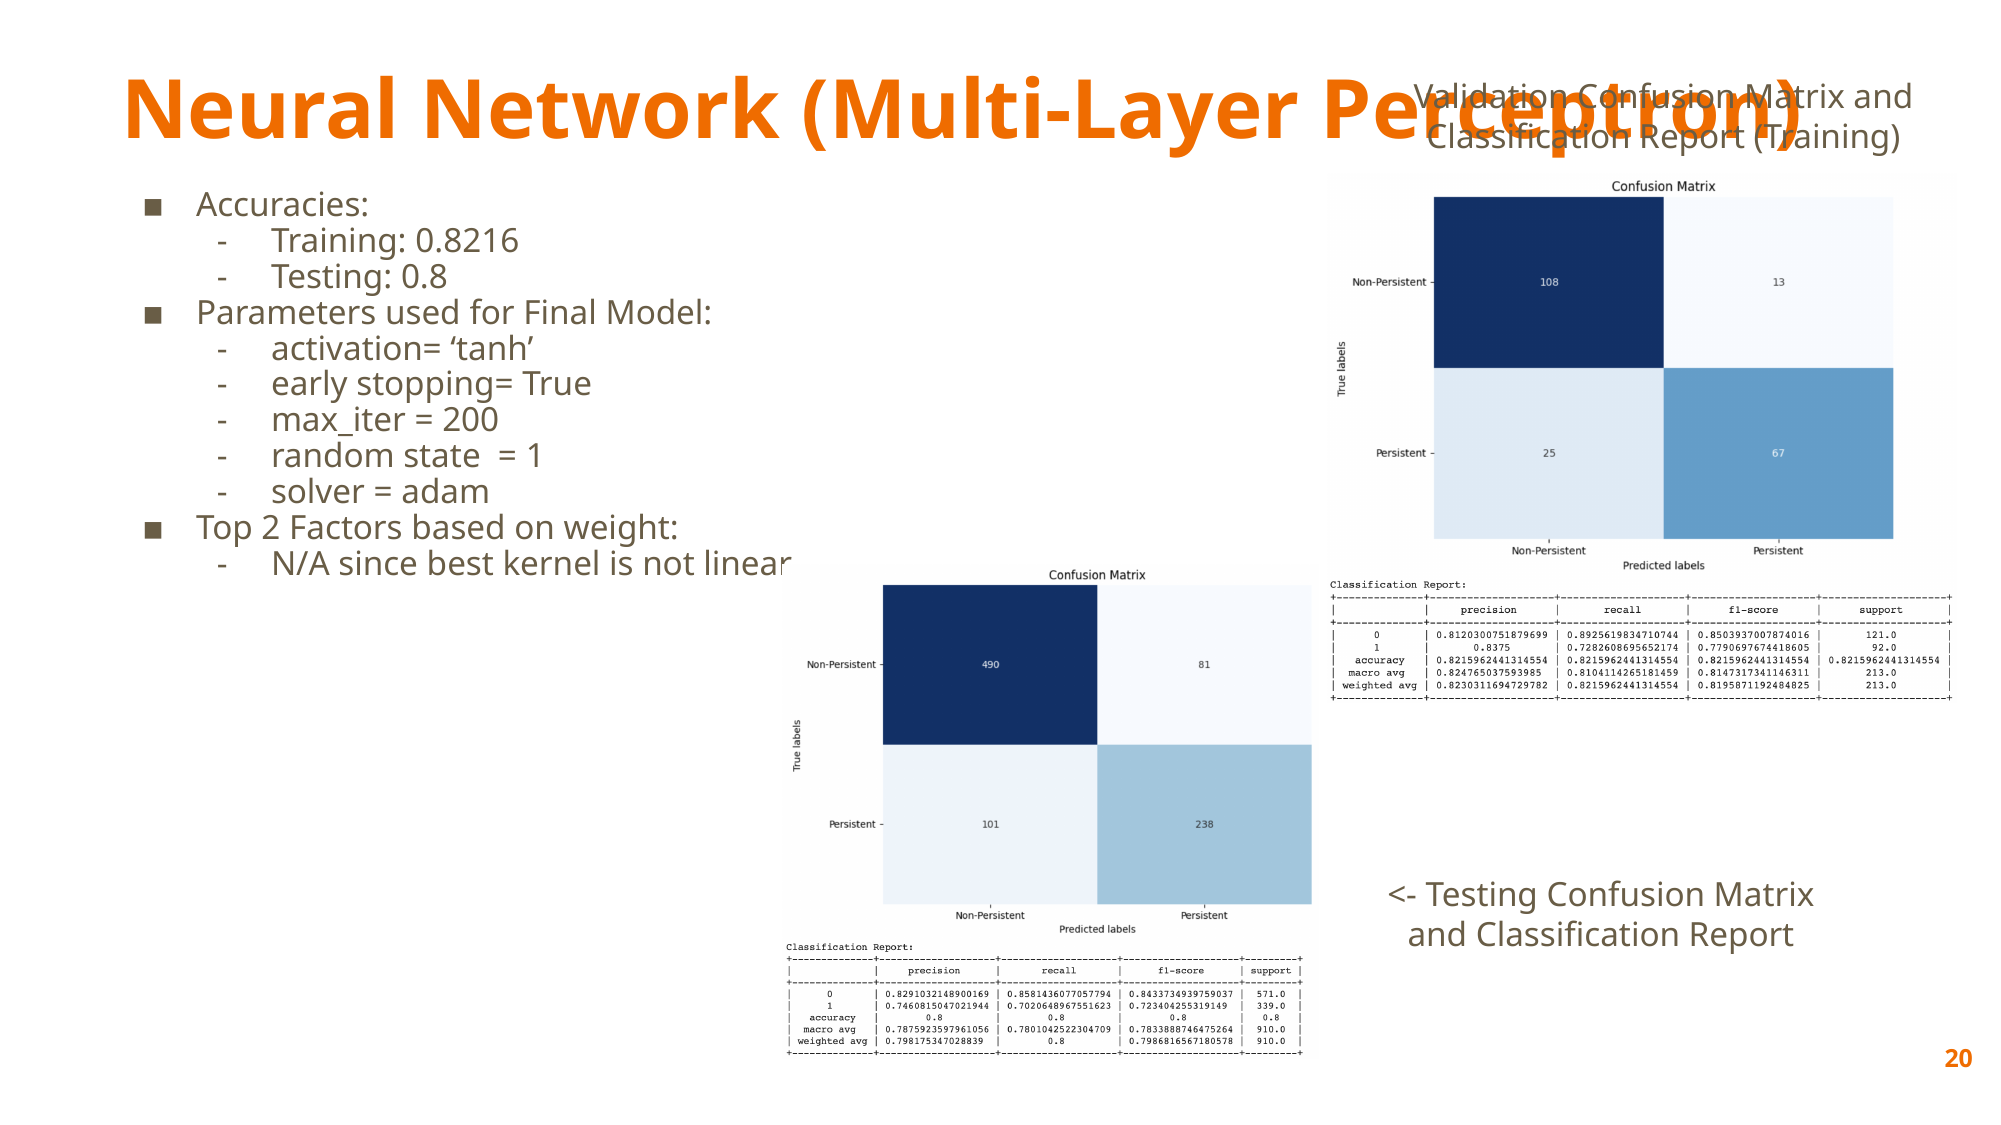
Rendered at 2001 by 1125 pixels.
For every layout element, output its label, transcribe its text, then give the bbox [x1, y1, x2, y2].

picture [1327, 172, 1957, 703]
slide_number ‹#› [1538, 1029, 1988, 1090]
text_box <- Testing Confusion Matrix and Classification Report [1341, 858, 1862, 1011]
text_box Validation Confusion Matrix and Classification Report (Training) [1341, 59, 1987, 137]
title Neural Network (Multi-Layer Perceptron) [106, 59, 1863, 181]
list Accuracies: Training: 0.8216 Testing: 0.8 Parameters used for Final Model: activation= ‘tanh’ early stopping= True max_iter = 200 random state = 1 solver = adam Top 2 Factors based on weight: N/A since best kernel is not linear [106, 180, 965, 681]
picture [782, 564, 1319, 1059]
